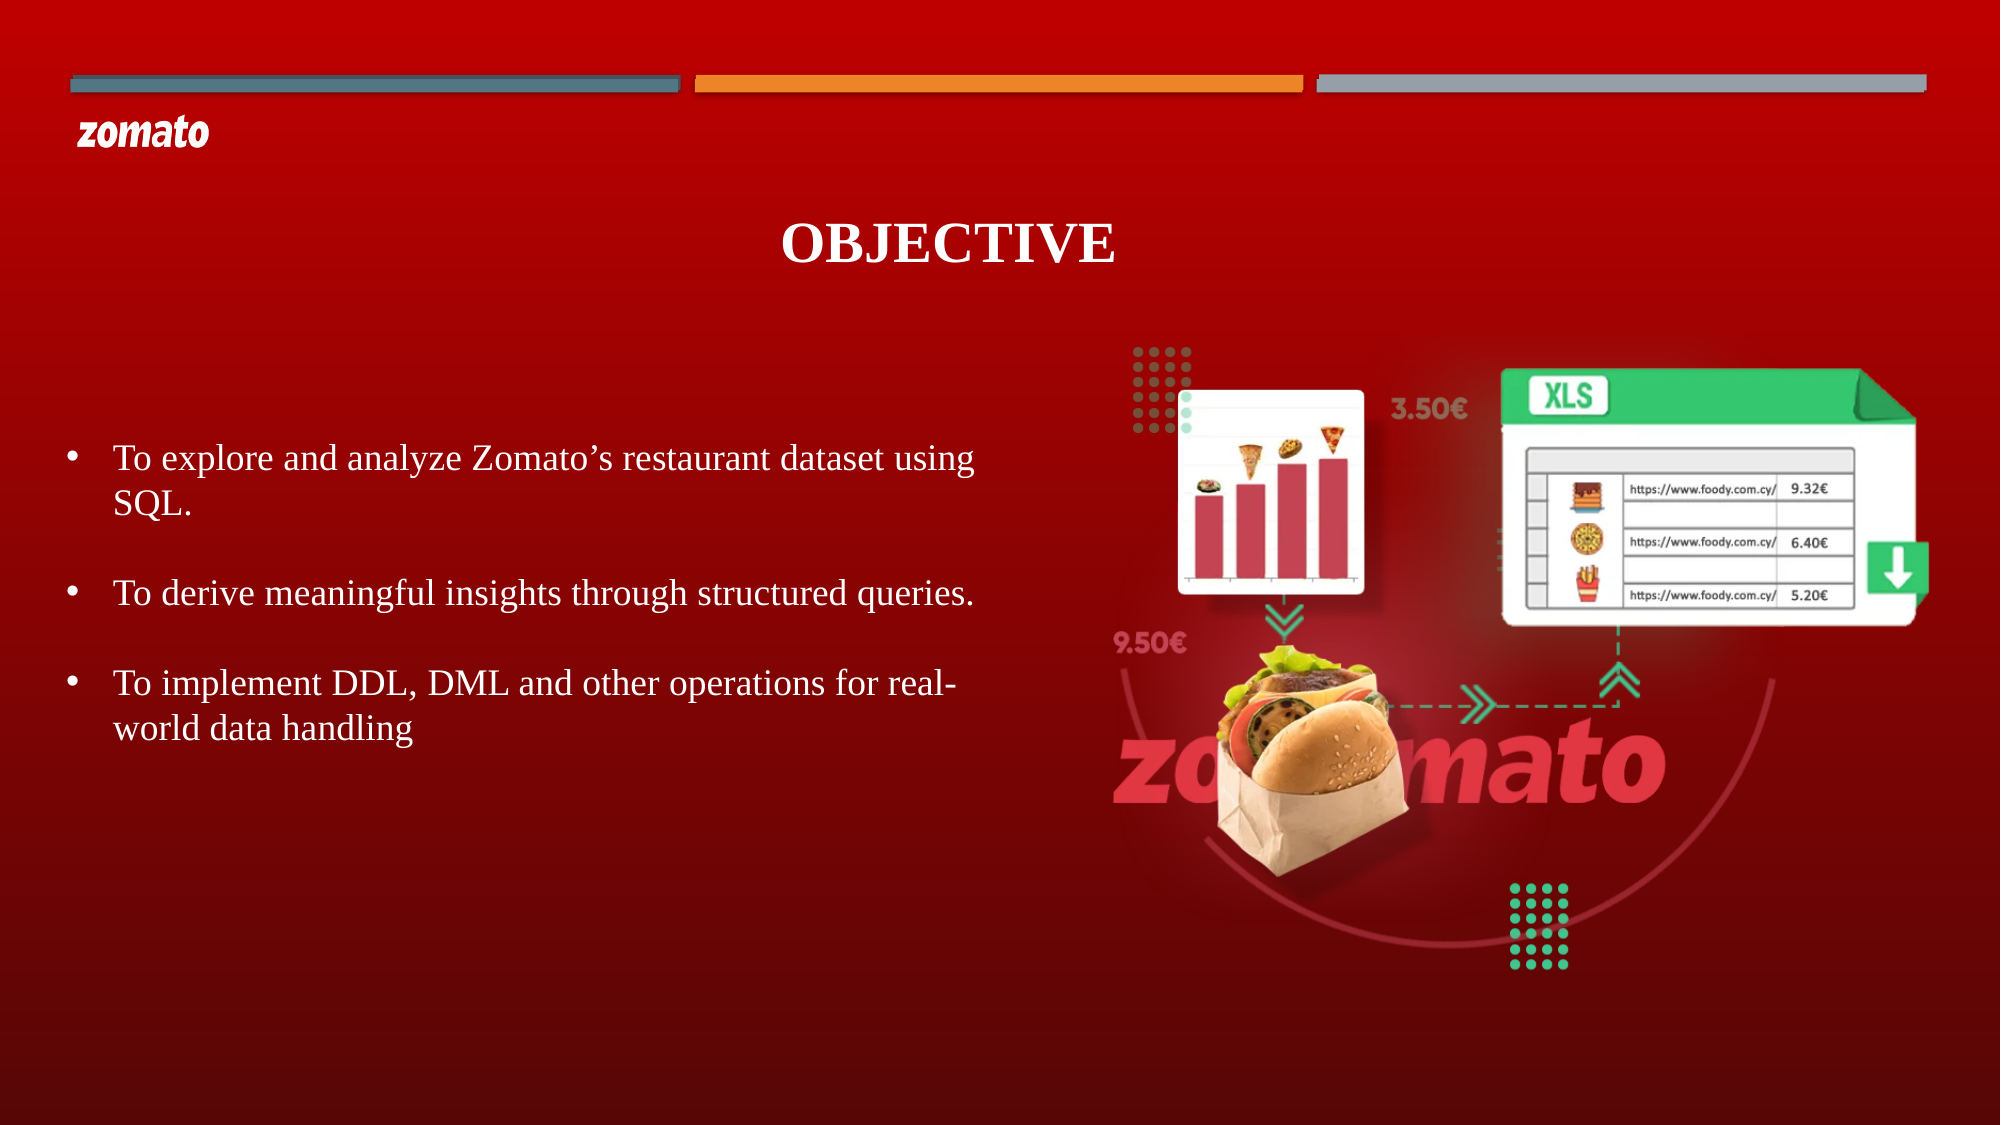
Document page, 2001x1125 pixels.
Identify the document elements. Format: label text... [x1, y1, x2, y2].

picture [1102, 334, 2000, 1020]
text_box To explore and analyze Zomato’s restaurant dataset using SQL. To derive meaningful insights through structured queries. To implement DDL, DML and other operations for real-world data handling [51, 425, 1000, 756]
title Objective [716, 190, 1181, 282]
picture [68, 109, 218, 159]
